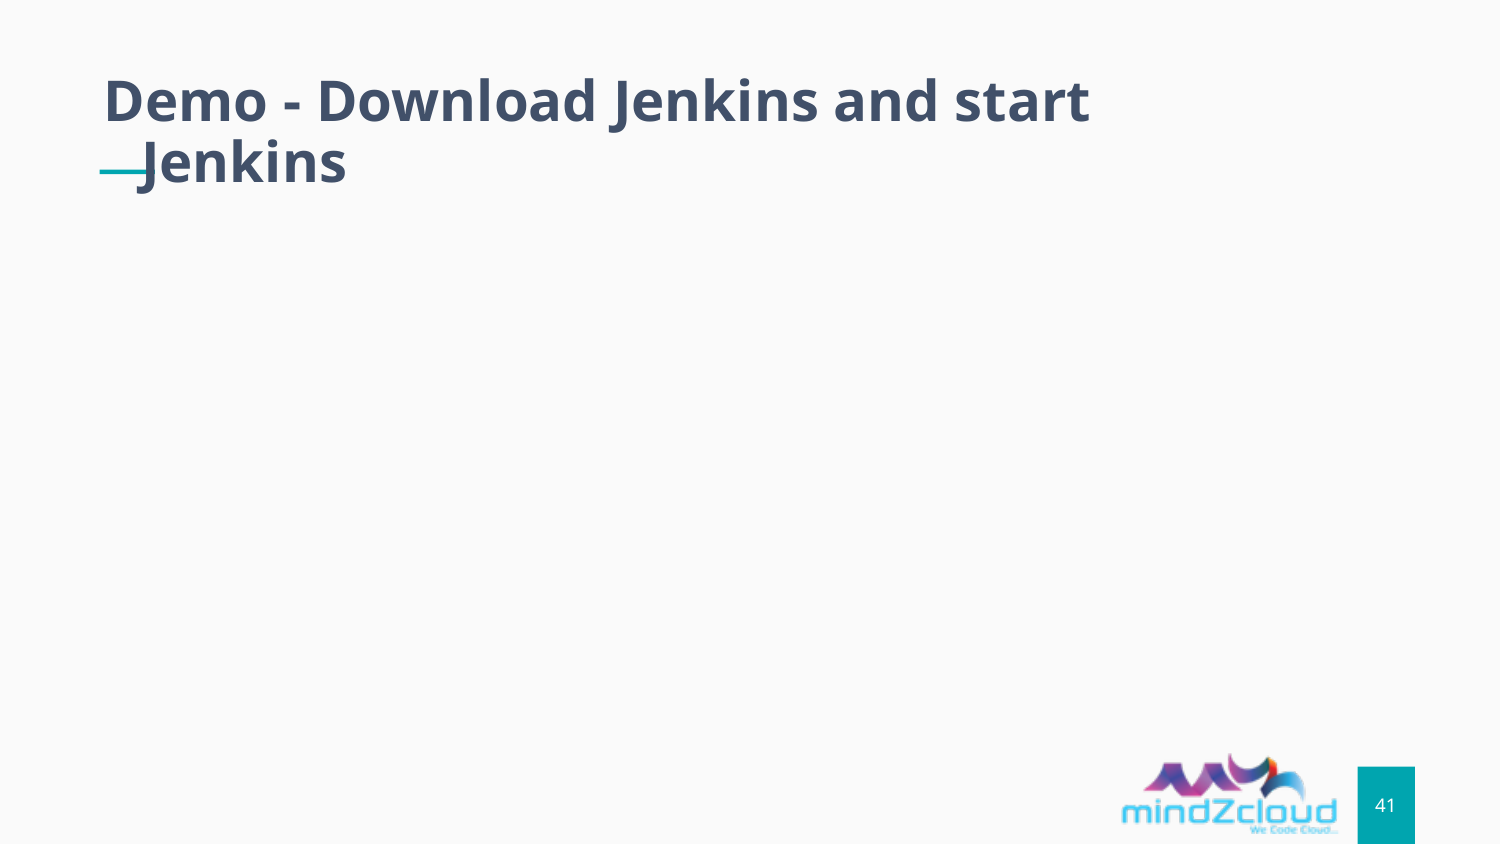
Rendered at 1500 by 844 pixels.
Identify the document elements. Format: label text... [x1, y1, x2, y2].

list Demo - Download Jenkins and start Jenkins [66, 72, 1205, 133]
picture [1120, 753, 1340, 834]
